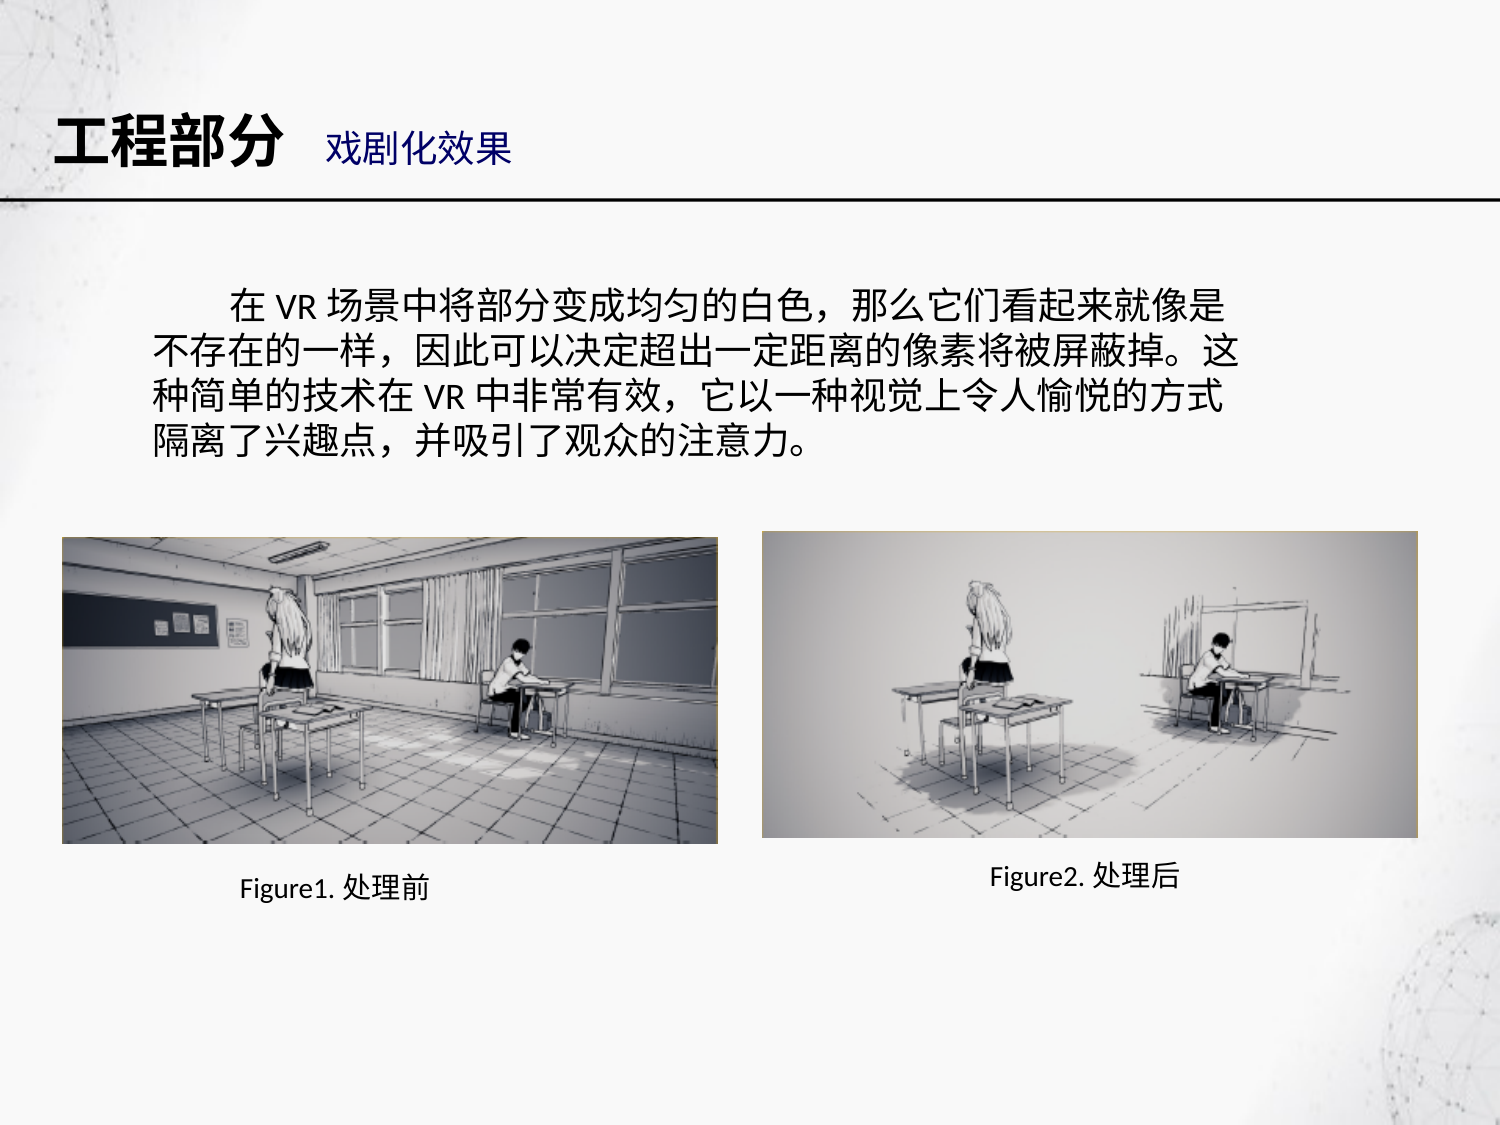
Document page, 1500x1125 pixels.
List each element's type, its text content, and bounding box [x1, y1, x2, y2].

text_box 在VR场景中将部分变成均匀的白色，那么它们看起来就像是不存在的一样，因此可以决定超出一定距离的像素将被屏蔽掉。这种简单的技术在VR中非常有效，它以一种视觉上令人愉悦的方式隔离了兴趣点，并吸引了观众的注意力。 [137, 274, 1263, 470]
text_box Figure2.处理后 [974, 849, 1500, 900]
text_box Figure1.处理前 [224, 862, 988, 913]
picture [0, 0, 1500, 200]
picture [0, 200, 1500, 1125]
title 工程部分 戏剧化效果 [37, 50, 1388, 238]
